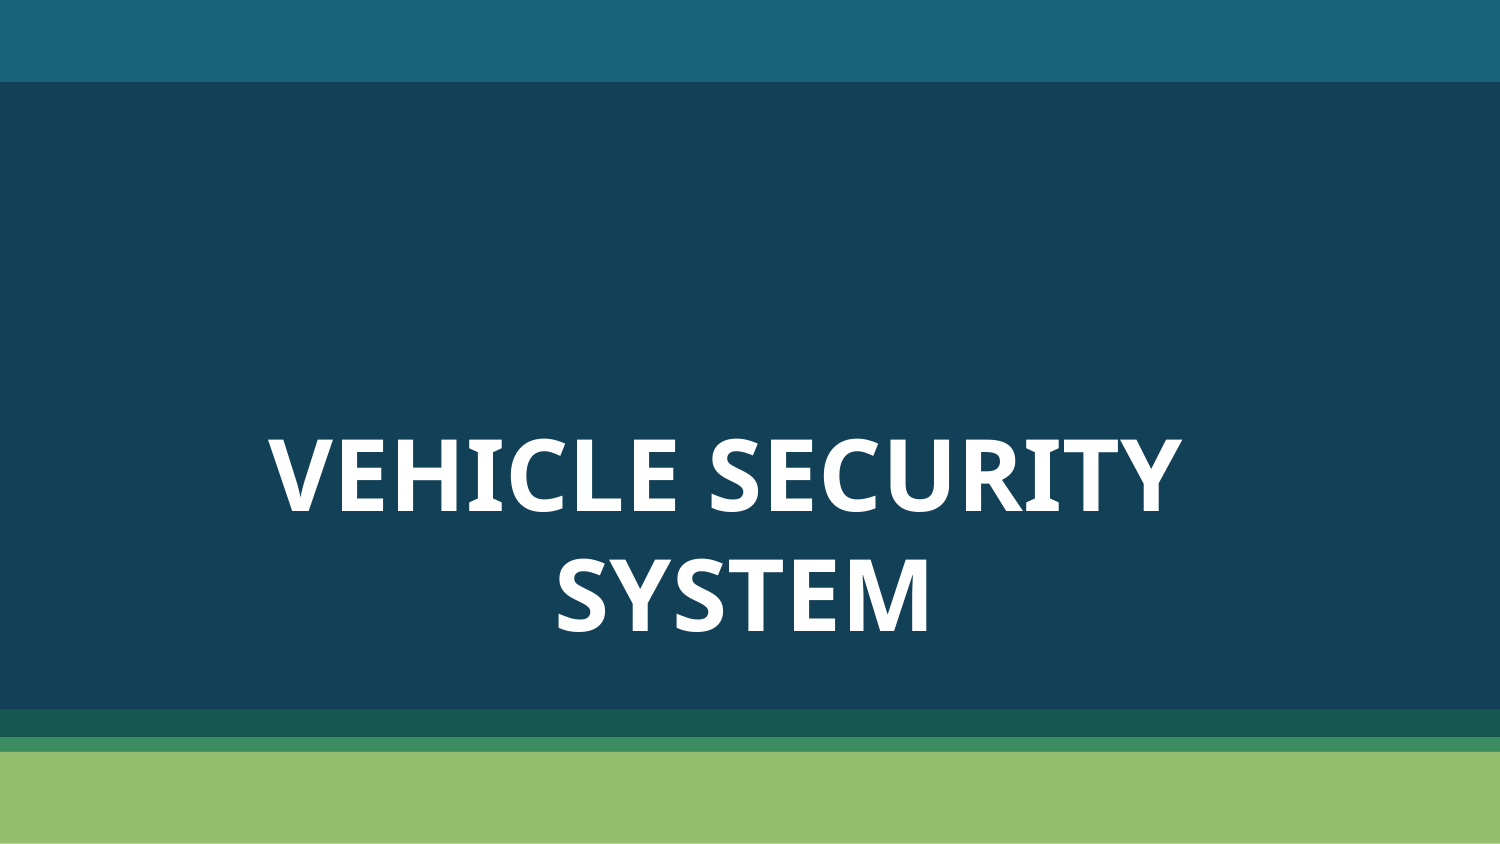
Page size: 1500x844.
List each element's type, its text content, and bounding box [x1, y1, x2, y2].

title VEHICLE SECURITY SYSTEM [71, 356, 1460, 667]
